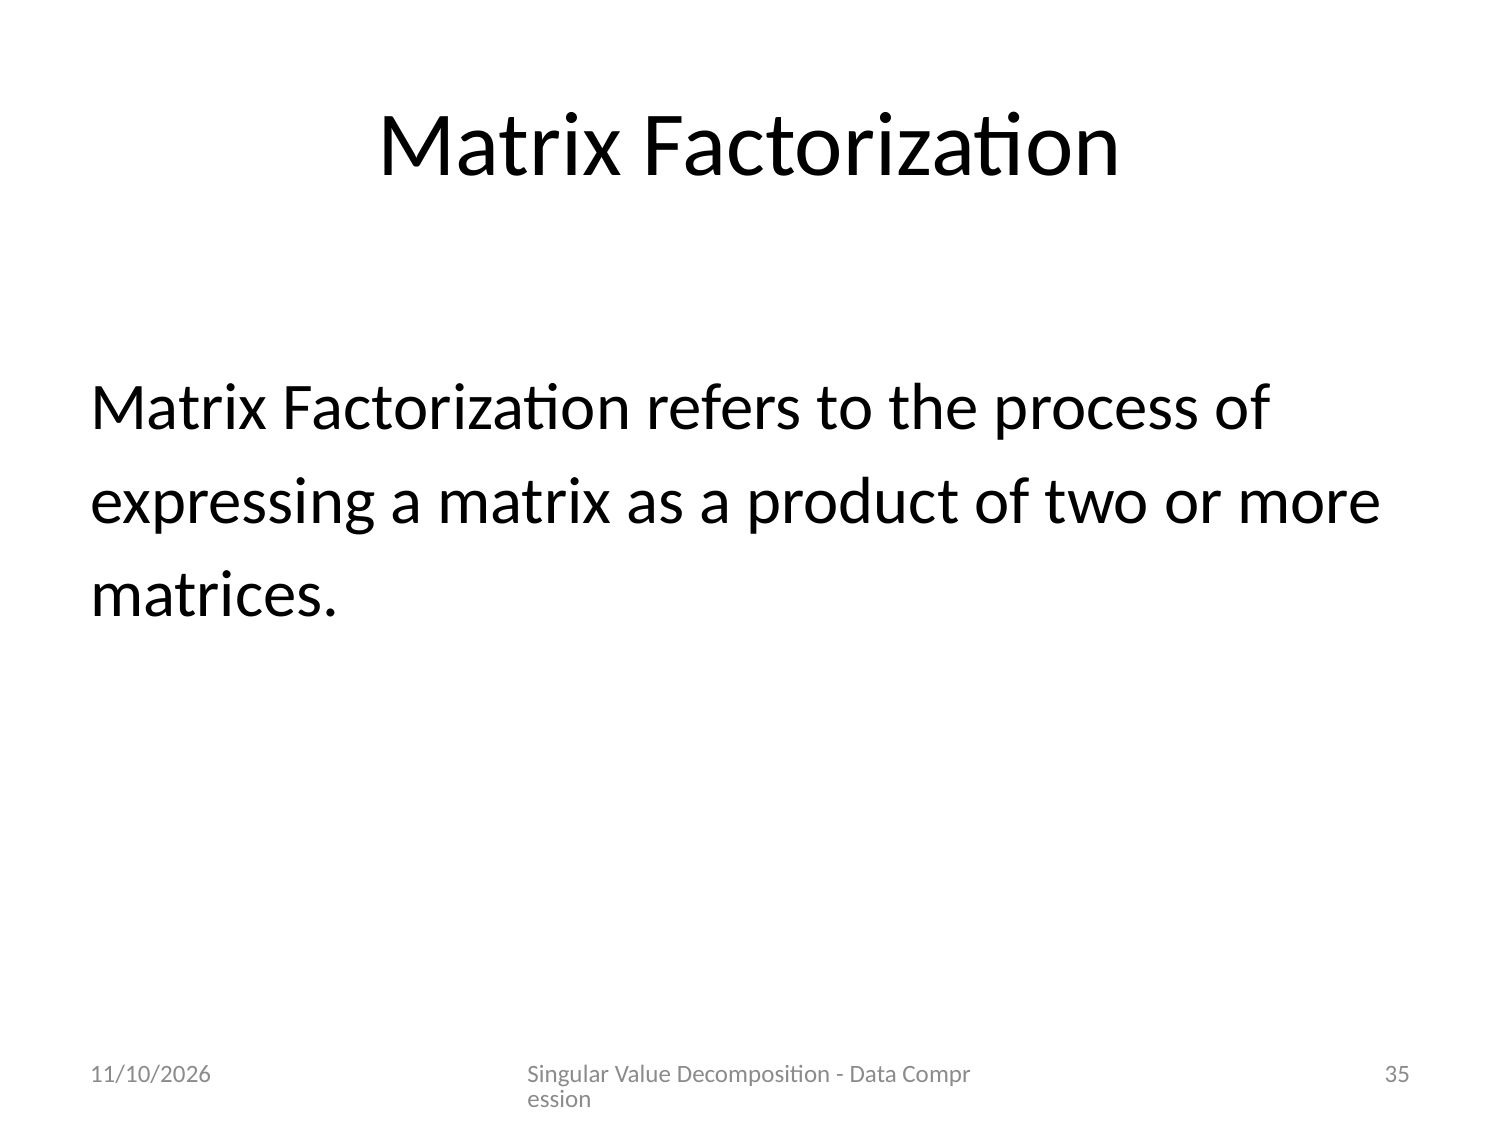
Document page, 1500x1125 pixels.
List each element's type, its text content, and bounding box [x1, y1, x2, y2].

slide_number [75, 1042, 425, 1103]
list Matrix Factorization refers to the process of expressing a matrix as a product of two or more matrices. [75, 262, 1425, 1005]
title Matrix Factorization [75, 45, 1425, 233]
slide_number 35 [1074, 1042, 1425, 1103]
footer Singular Value Decomposition - Data Compression [512, 1042, 988, 1103]
